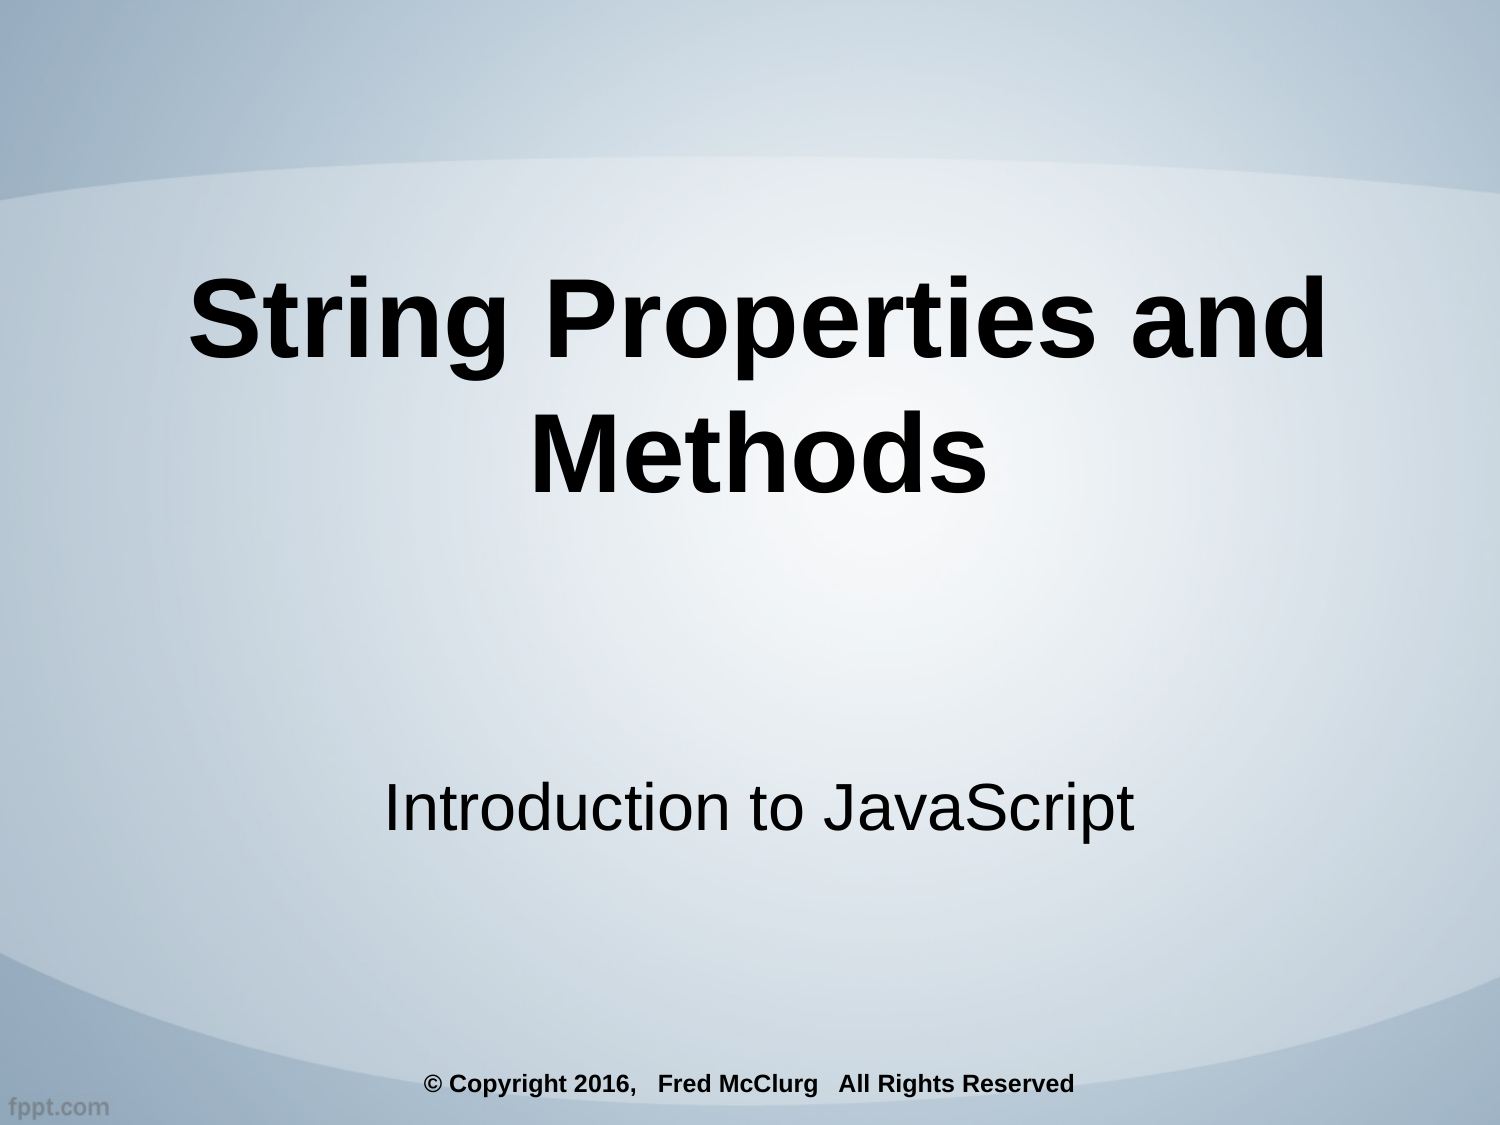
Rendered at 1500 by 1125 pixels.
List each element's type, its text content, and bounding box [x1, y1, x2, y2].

text_box © Copyright 2016, Fred McClurg All Rights Reserved [125, 1031, 1375, 1125]
text_box String Properties and Methods [159, 218, 1360, 539]
picture [0, 0, 1500, 1125]
text_box [134, 1024, 1385, 1118]
subtitle Introduction to JavaScript [201, 633, 1318, 969]
